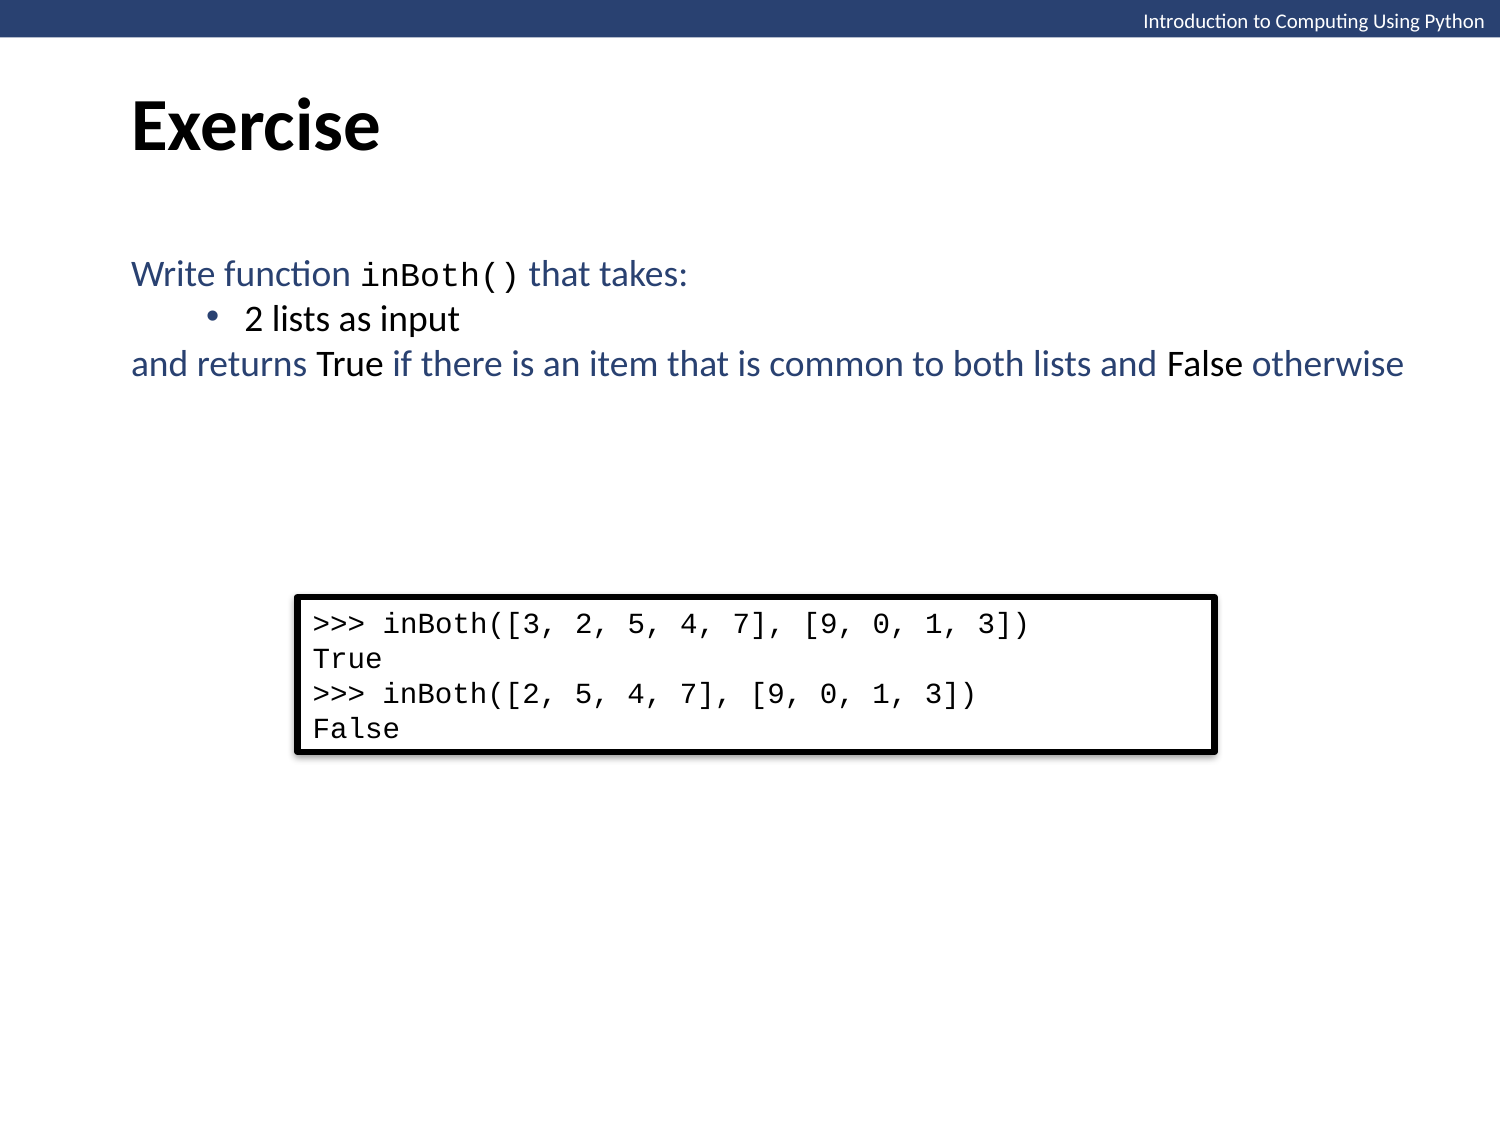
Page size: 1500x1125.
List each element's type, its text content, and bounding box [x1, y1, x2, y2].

text_box Write function inBoth() that takes: 2 lists as input and returns True if there is an item that is common to both lists and False otherwise [116, 241, 1466, 391]
text_box Exercise [116, 0, 1392, 241]
text_box >>> inBoth([3, 2, 5, 4, 7], [9, 0, 1, 3]) True >>> inBoth([2, 5, 4, 7], [9, 0, 1, 3]) False [297, 596, 1215, 753]
text_box Introduction to Computing Using Python [1392, 0, 1500, 40]
text_box [0, 0, 116, 38]
